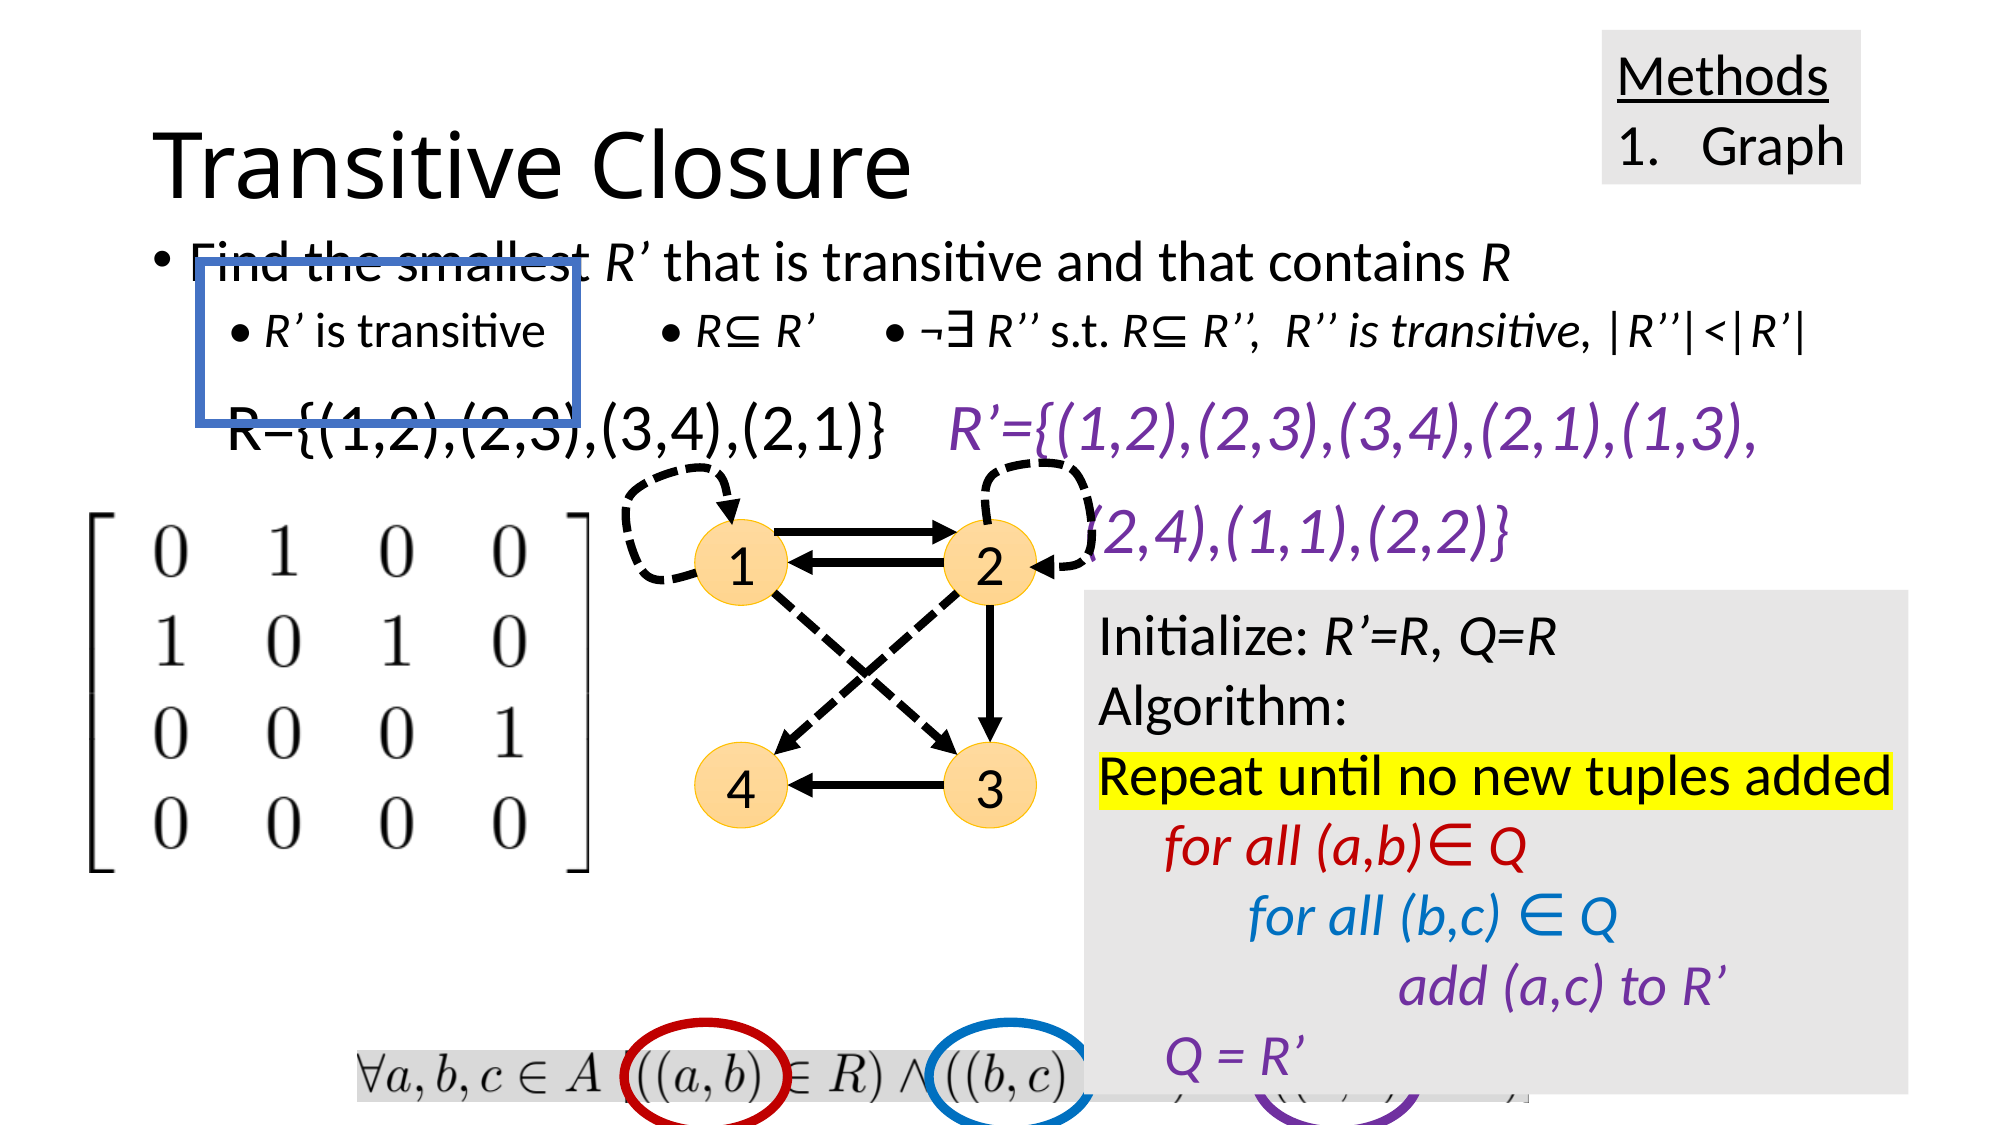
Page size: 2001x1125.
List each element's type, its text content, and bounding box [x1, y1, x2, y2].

text_box 3 [943, 741, 1038, 829]
text_box [633, 1103, 779, 1125]
text_box [1264, 1103, 1410, 1125]
text_box R={(1,2),(2,3),(3,4),(2,1)} R’={(1,2),(2,3),(3,4),(2,1),(1,3), [211, 376, 1863, 471]
title Transitive Closure [137, 59, 1863, 223]
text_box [773, 592, 958, 755]
picture [356, 1049, 1529, 1103]
list Find the smallest R’ that is transitive and that contains R • R’ is transitive • R⊆ R’ • ¬∃ R’’ s.t. R⊆ R’’, R’’ is transitive, |R’’|<|R’| [137, 223, 1863, 938]
text_box [634, 1021, 778, 1049]
text_box Initialize: R’=R, Q=R Algorithm: Repeat until no new tuples added for all (a,b)∈ Q for all (b,c) ∈ Q add (a,c) to R’ Q = R’ [1084, 589, 1909, 1095]
text_box 4 [694, 741, 789, 829]
text_box Methods Graph [1601, 29, 1861, 185]
text_box (2,4),(1,1),(2,2)} [1067, 479, 1837, 575]
text_box [624, 466, 737, 582]
text_box [938, 1021, 1083, 1049]
text_box 2 [943, 519, 1036, 606]
text_box [199, 261, 577, 425]
text_box 1 [696, 519, 788, 606]
picture [89, 511, 590, 873]
text_box [937, 1103, 1084, 1125]
text_box [983, 461, 1093, 574]
